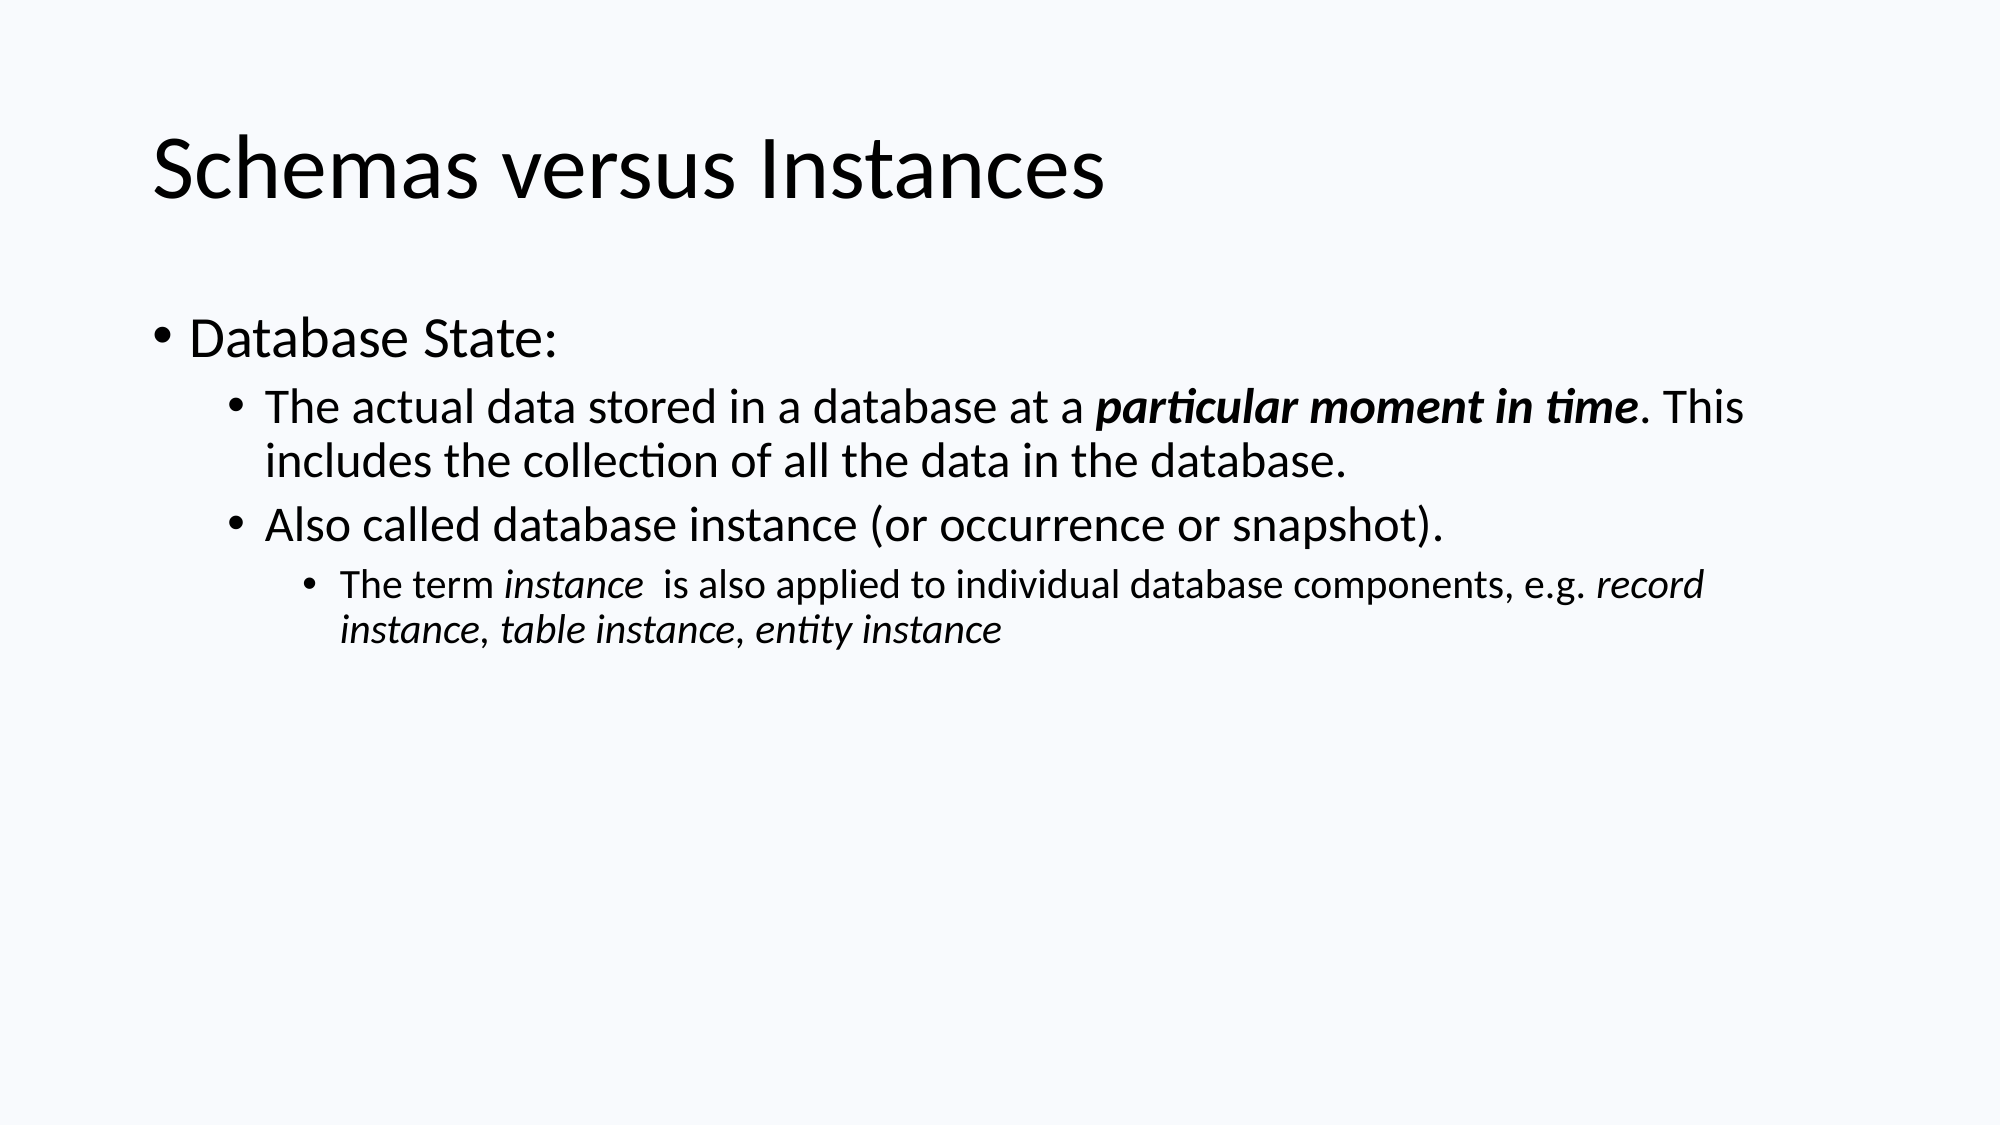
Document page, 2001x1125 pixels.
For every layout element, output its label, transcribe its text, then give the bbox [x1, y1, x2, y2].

list Database State: The actual data stored in a database at a particular moment in time. This includes the collection of all the data in the database. Also called database instance (or occurrence or snapshot). The term instance is also applied to individual database components, e.g. record instance, table instance, entity instance [137, 299, 1863, 1014]
title Schemas versus Instances [137, 59, 1863, 278]
